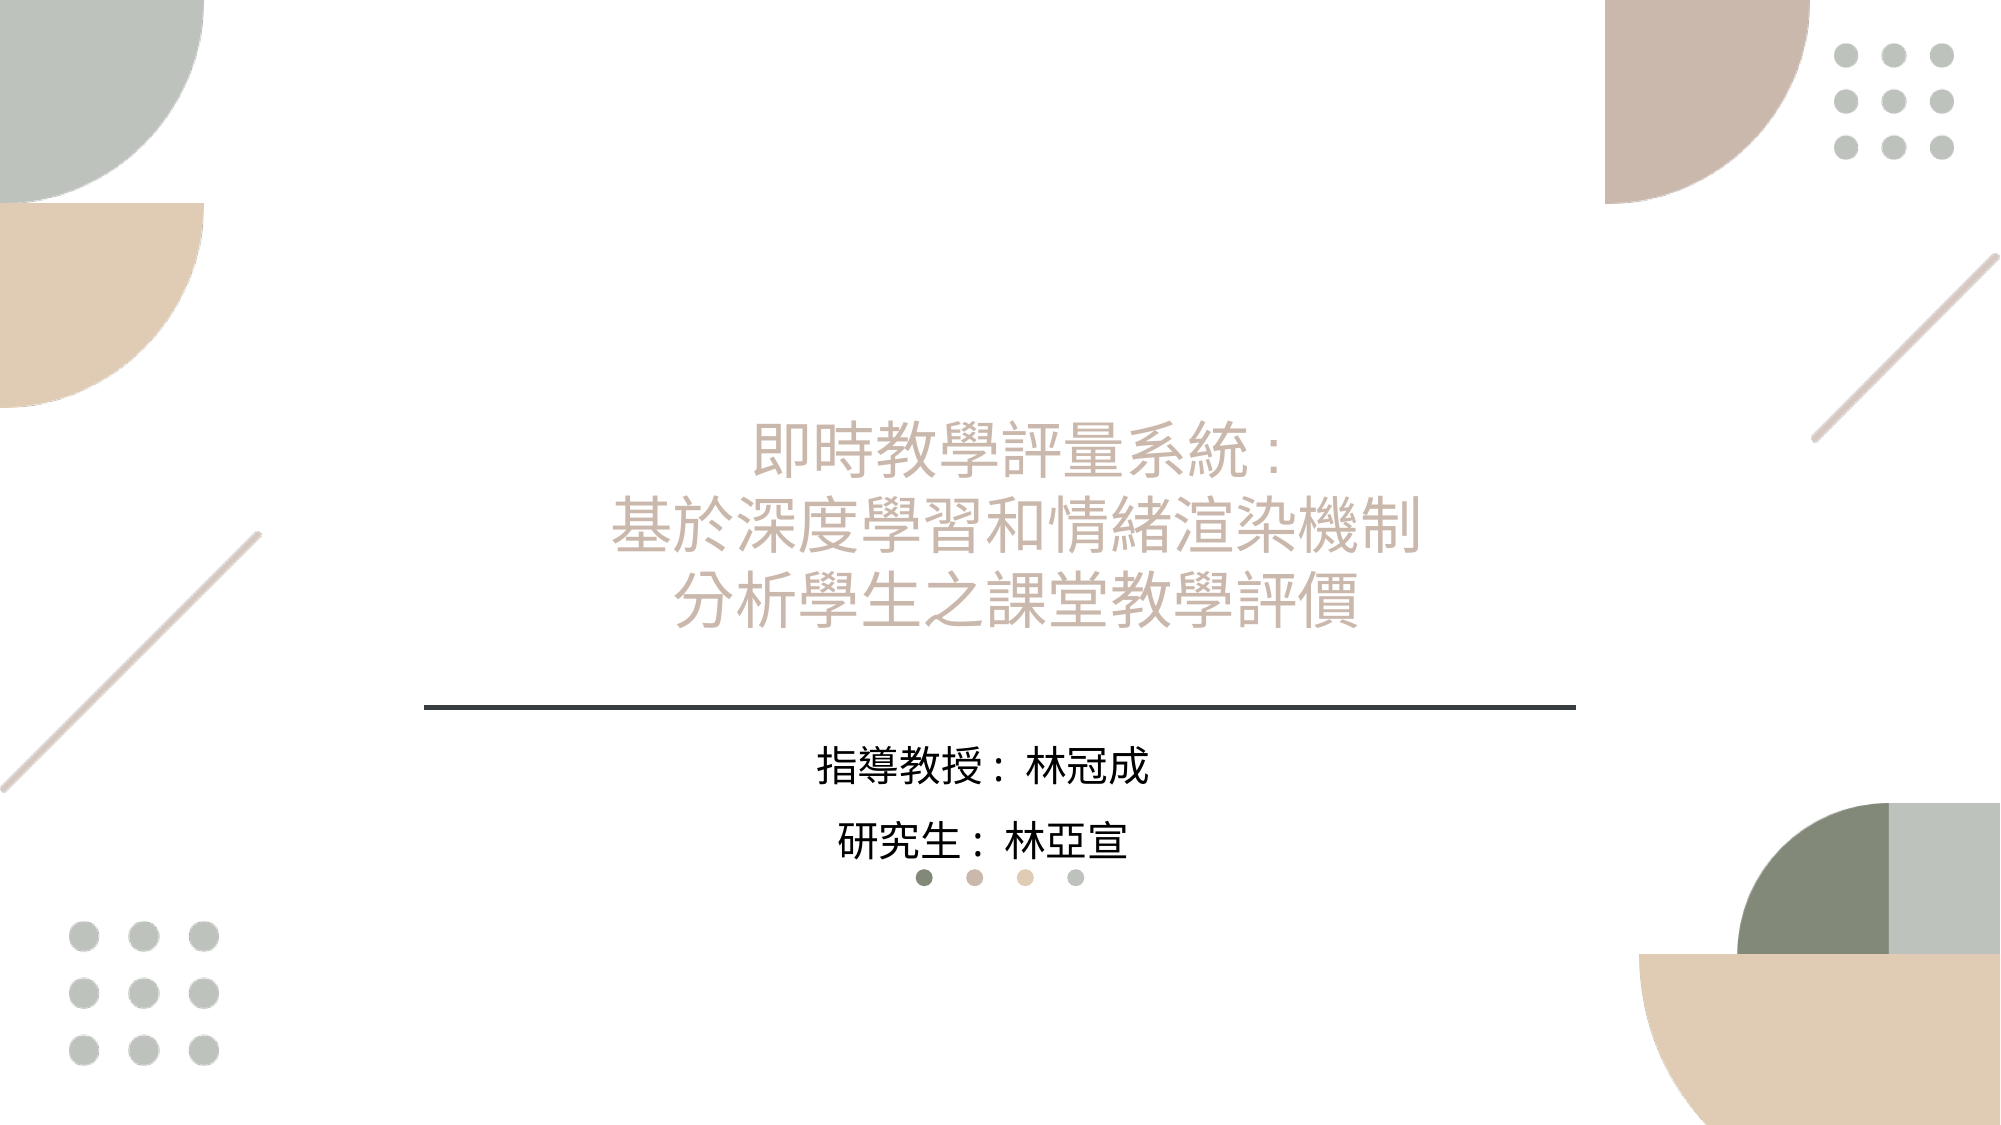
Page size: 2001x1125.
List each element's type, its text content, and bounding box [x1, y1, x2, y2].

picture [1605, 0, 1810, 204]
text_box 指導教授: 林冠成 研究生: 林亞宣 [350, 707, 1617, 873]
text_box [915, 868, 1085, 887]
picture [1834, 43, 1954, 160]
picture [0, 0, 204, 408]
text_box 即時教學評量系統: 基於深度學習和情緒渲染機制 分析學生之課堂教學評價 [591, 403, 1443, 705]
picture [0, 531, 262, 793]
picture [1637, 803, 2001, 1125]
picture [1811, 253, 2000, 443]
picture [69, 921, 219, 1066]
